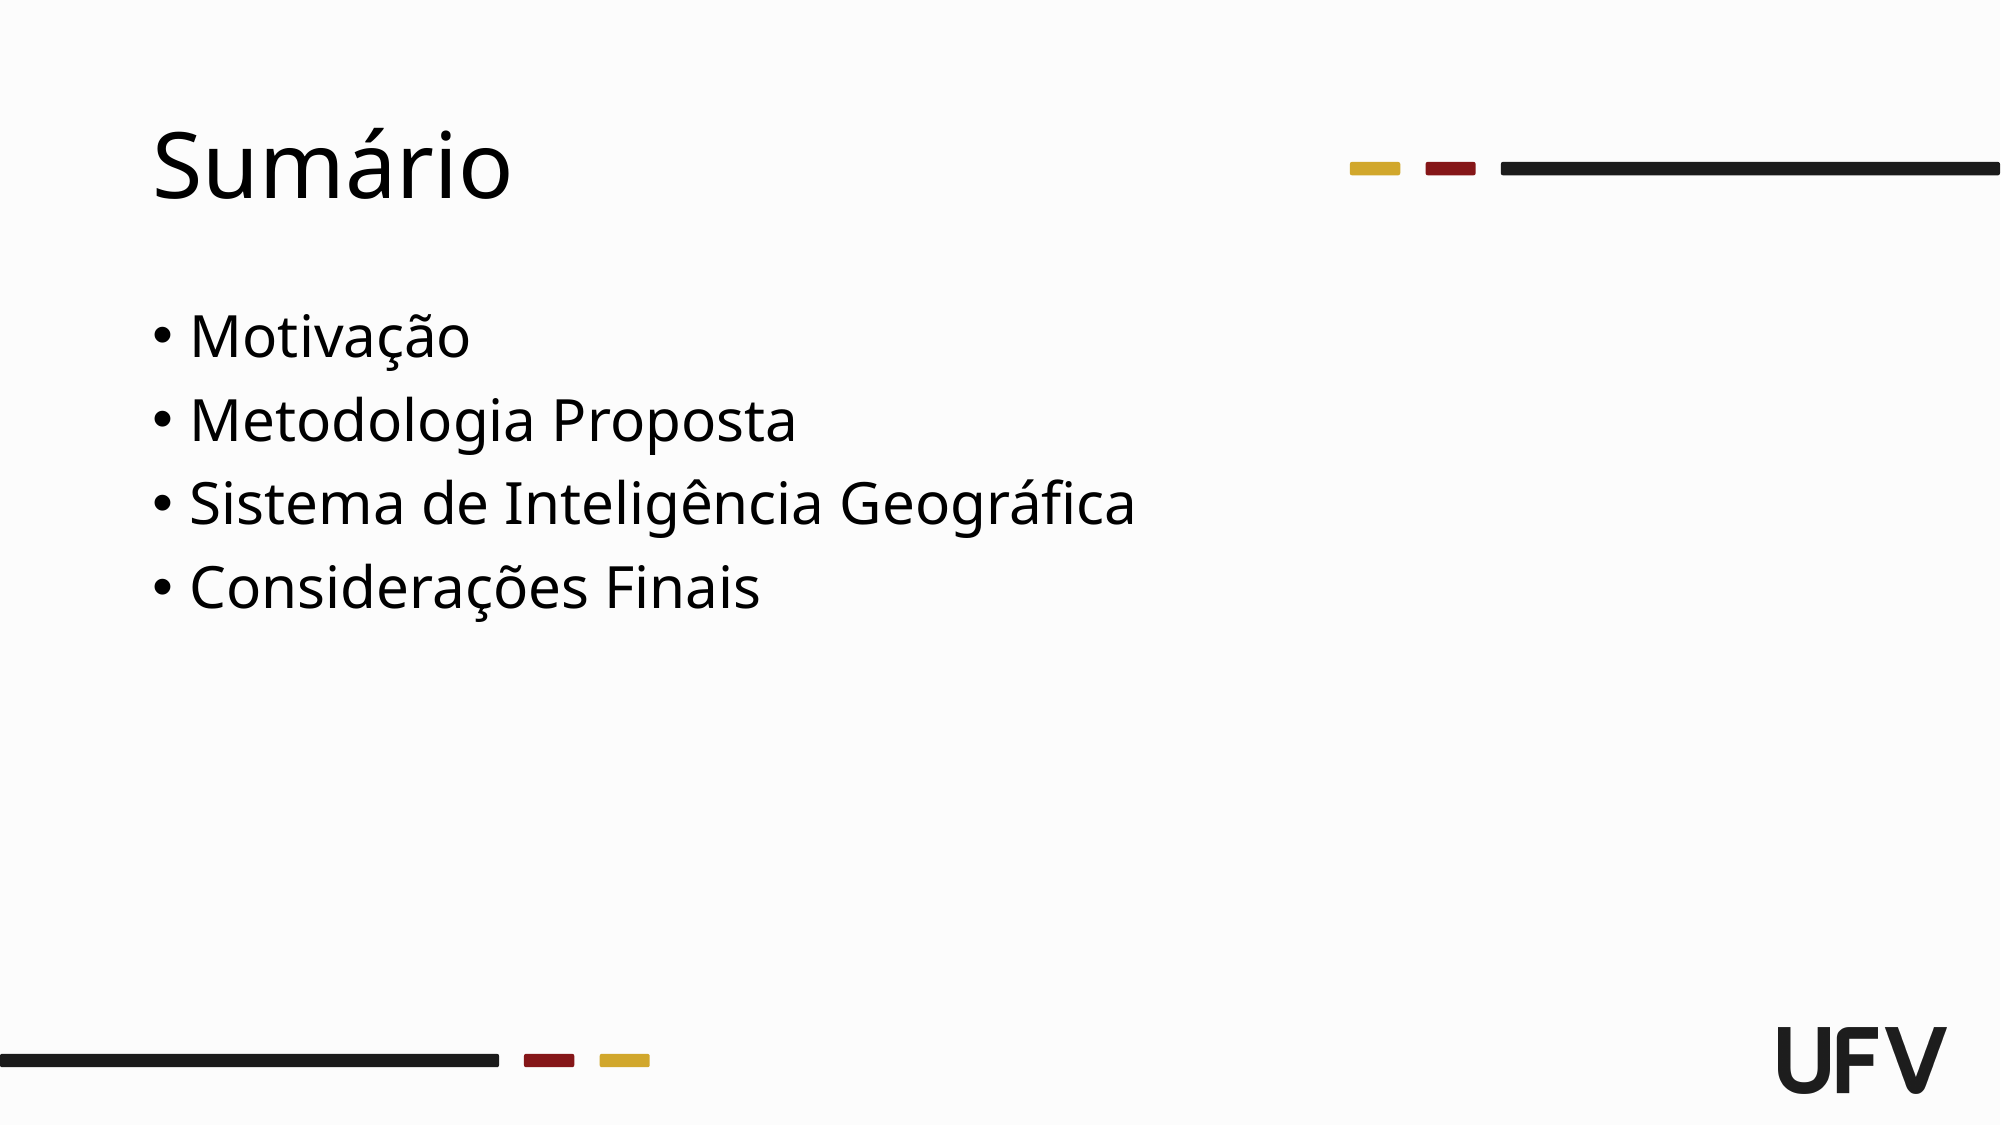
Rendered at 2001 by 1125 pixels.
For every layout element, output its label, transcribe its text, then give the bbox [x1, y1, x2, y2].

picture [1778, 1027, 1947, 1094]
title Sumário [137, 59, 1350, 278]
list Motivação Metodologia Proposta Sistema de Inteligência Geográfica Considerações Finais [137, 299, 1863, 1014]
